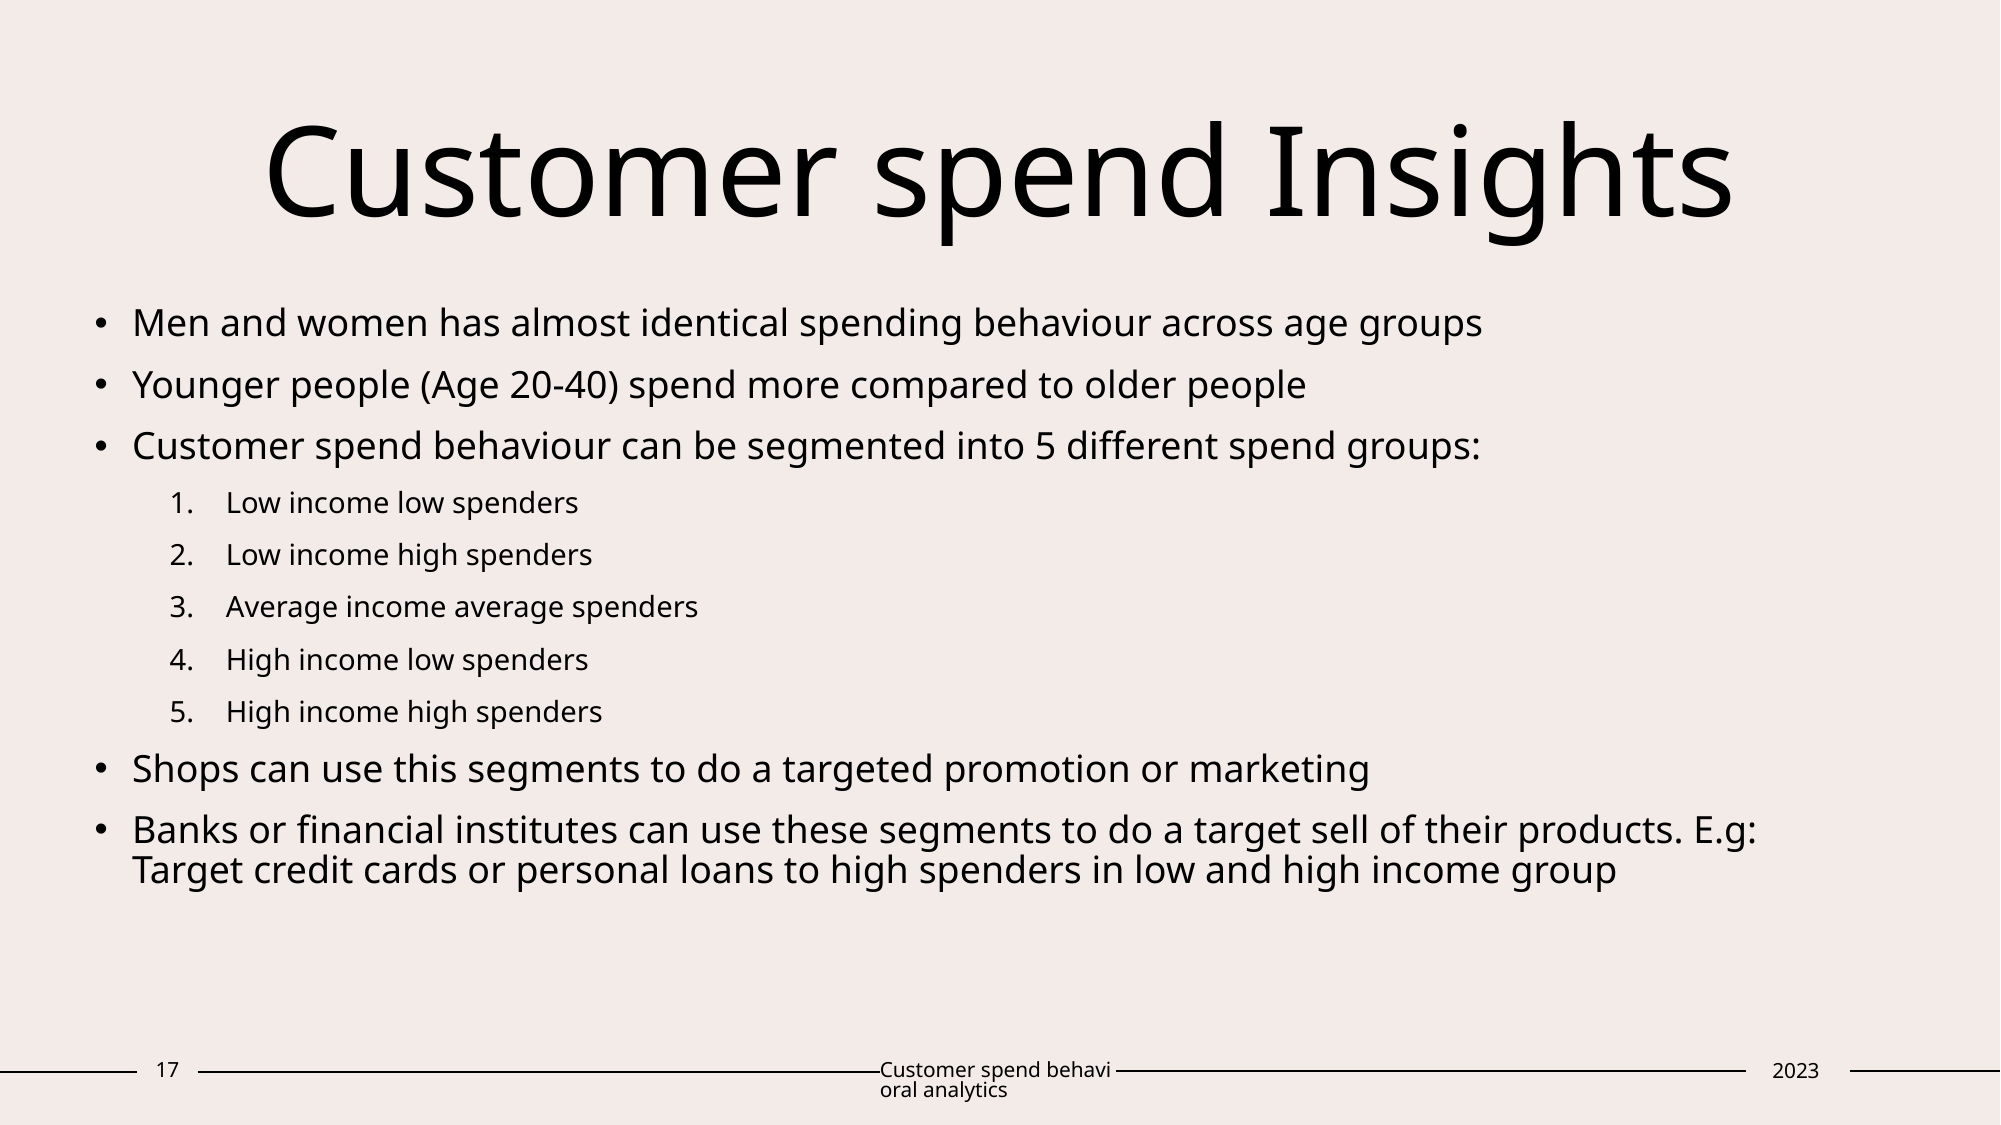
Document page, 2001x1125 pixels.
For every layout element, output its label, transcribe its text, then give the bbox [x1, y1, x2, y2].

slide_number 2023 [1743, 1050, 1849, 1091]
list Men and women has almost identical spending behaviour across age groups Younger people (Age 20-40) spend more compared to older people Customer spend behaviour can be segmented into 5 different spend groups: Low income low spenders Low income high spenders Average income average spenders High income low spenders High income high spenders Shops can use this segments to do a targeted promotion or marketing Banks or financial institutes can use these segments to do a target sell of their products. E.g: Target credit cards or personal loans to high spenders in low and high income group [79, 296, 1884, 980]
footer Customer spend behavioral analytics [879, 1050, 1120, 1091]
title Customer spend Insights [187, 83, 1813, 251]
slide_number 17 [137, 1050, 198, 1091]
